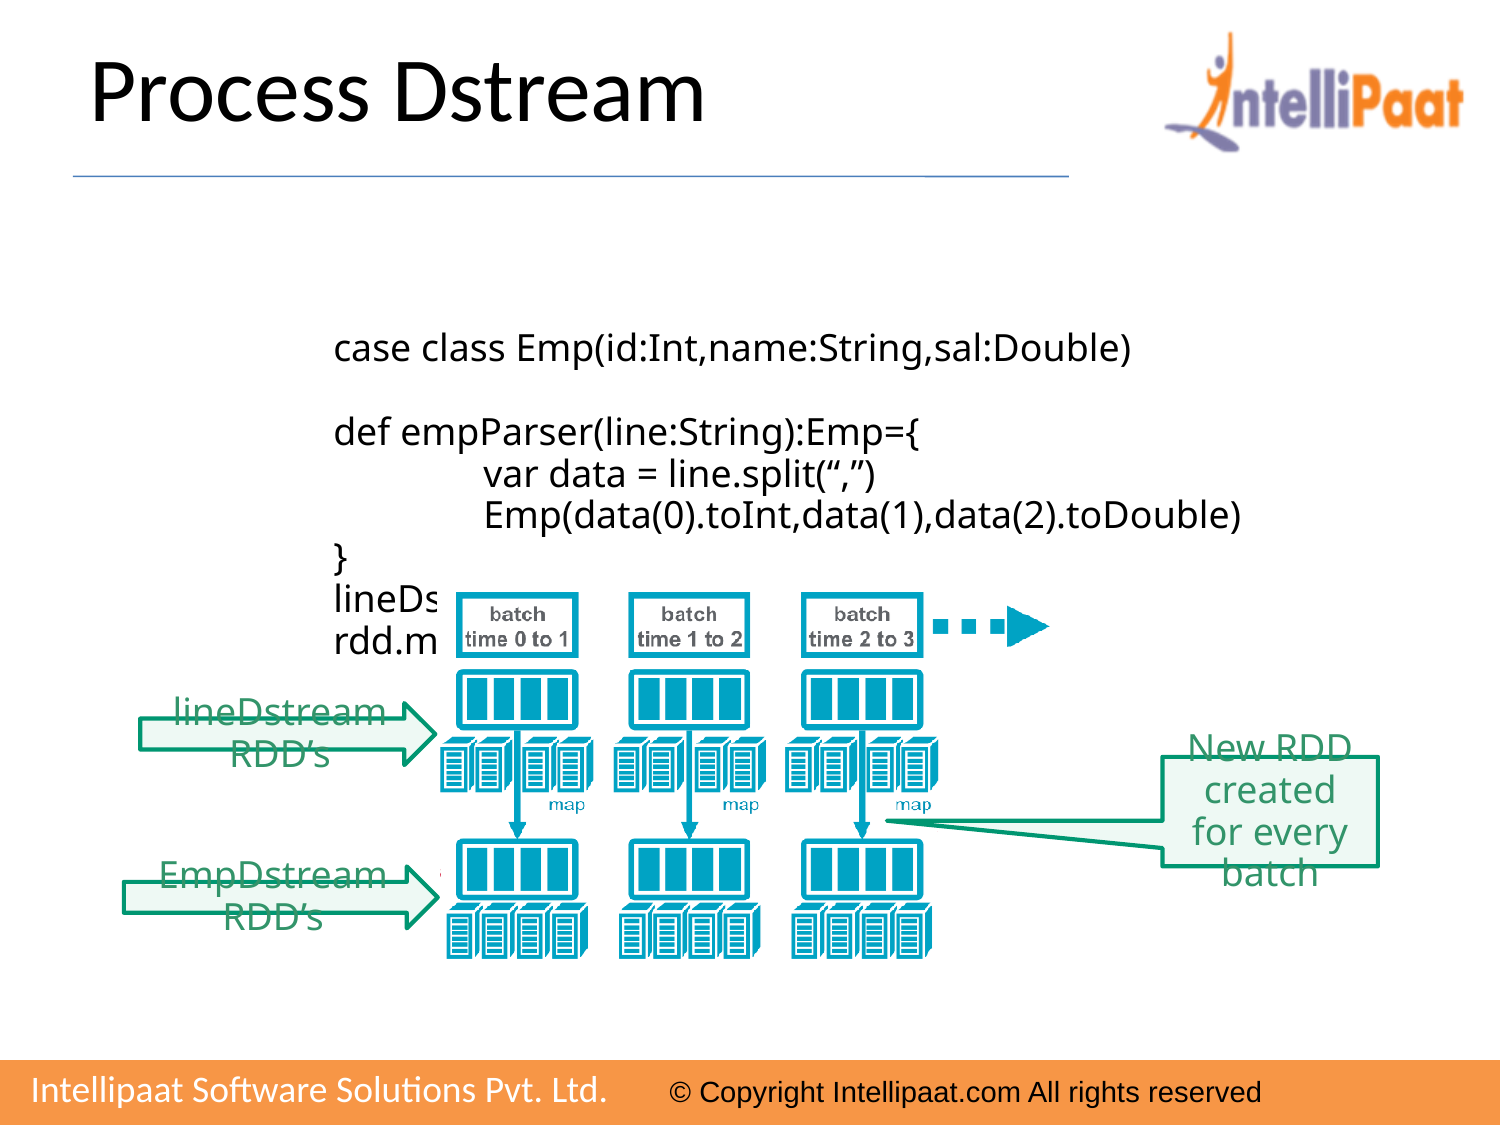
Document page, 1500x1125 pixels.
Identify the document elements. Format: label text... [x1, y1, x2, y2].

picture [437, 582, 1051, 967]
text_box New RDD created for every batch [1054, 754, 1380, 869]
text_box case class Emp(id:Int,name:String,sal:Double) def empParser(line:String):Emp={ var data = line.split(“,”) Emp(data(0).toInt,data(1),data(2).toDouble) } lineDstream.foreachRDD(rdd => rdd.map(empParser).foreach(println)) [318, 320, 1474, 671]
picture [1121, 28, 1473, 158]
text_box EmpDstream RDD’s [121, 864, 432, 931]
title Process Dstream [81, 4, 985, 164]
text_box lineDstream RDD’s [138, 701, 432, 767]
